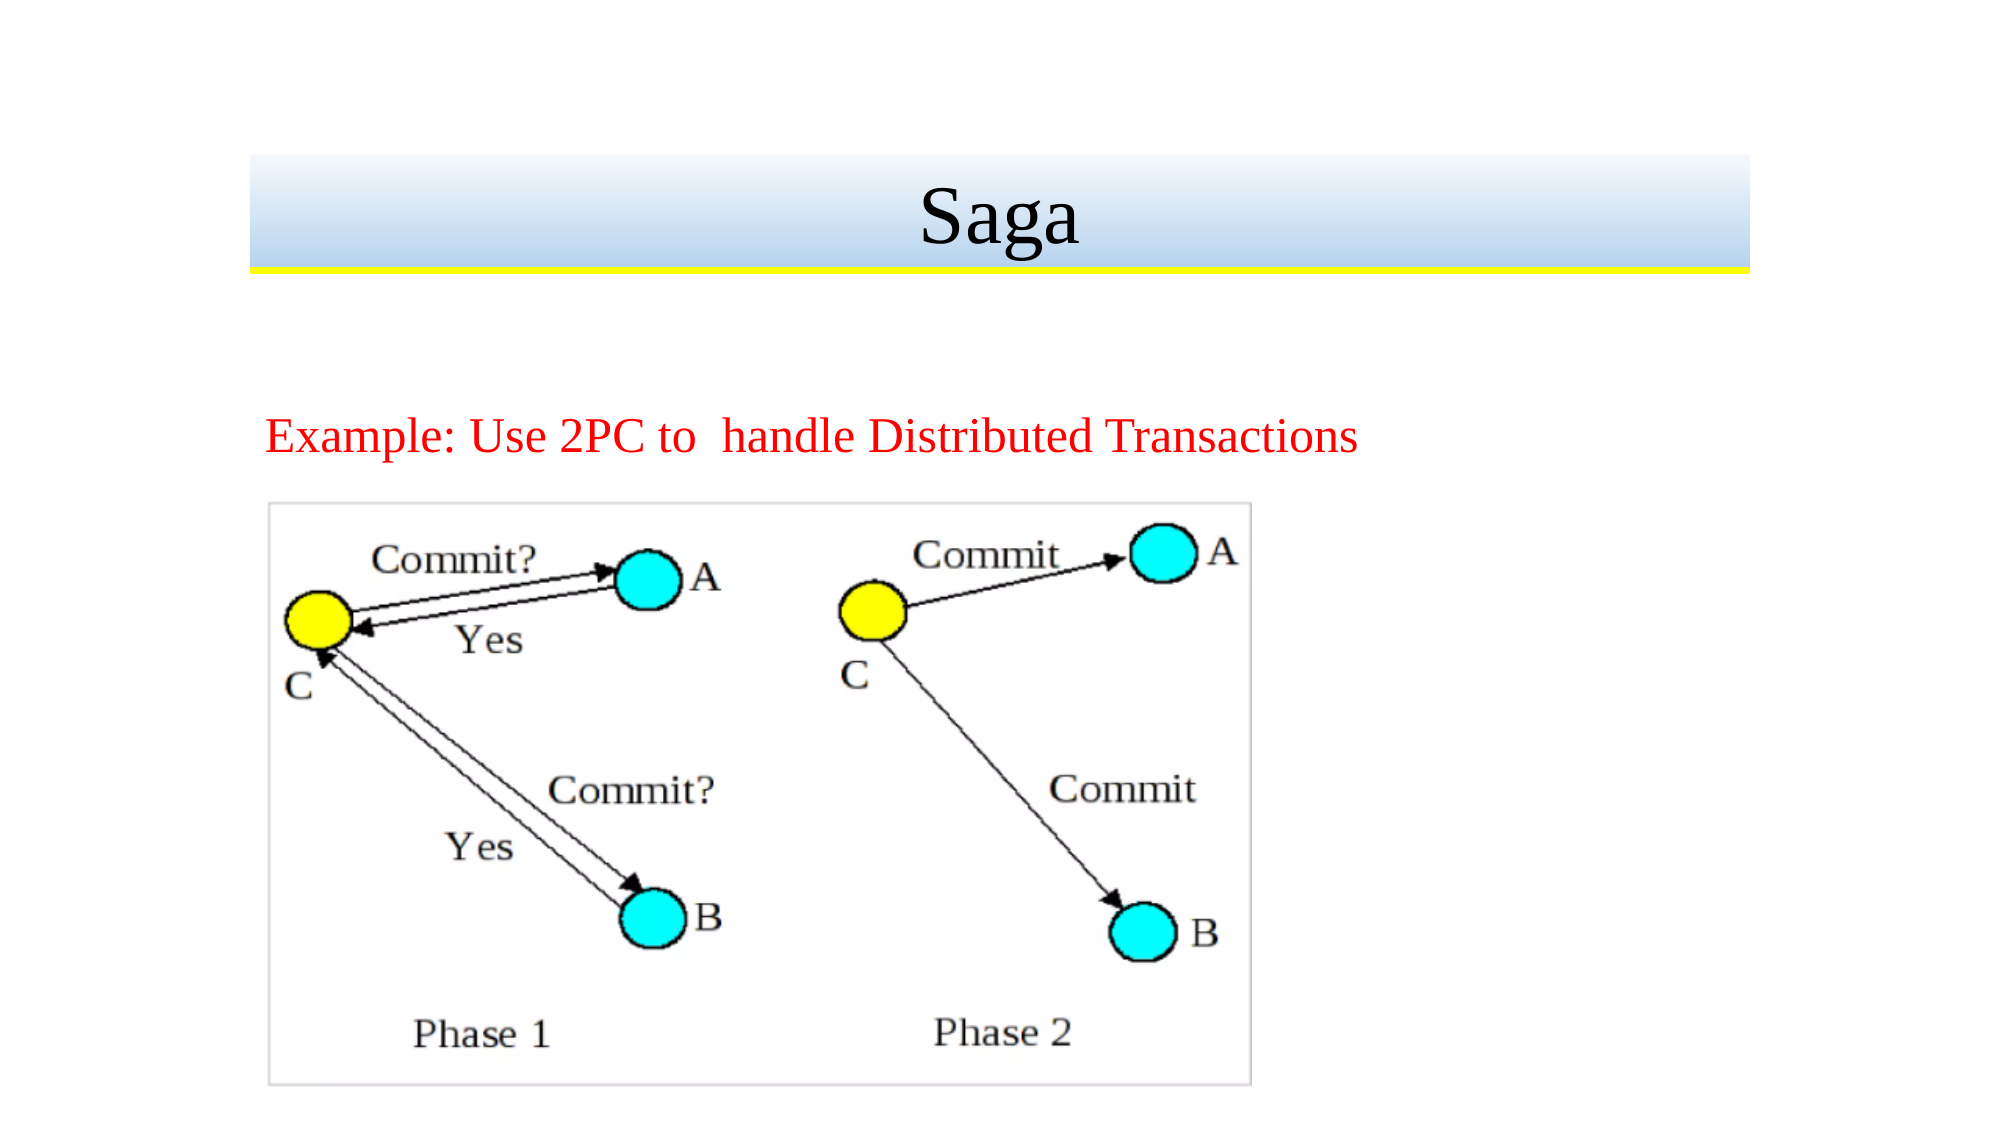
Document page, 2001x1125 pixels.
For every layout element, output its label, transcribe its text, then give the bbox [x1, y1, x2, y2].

picture [266, 497, 1252, 1088]
subtitle Example: Use 2PC to handle Distributed Transactions [249, 402, 1750, 863]
text_box Saga [249, 154, 1750, 267]
